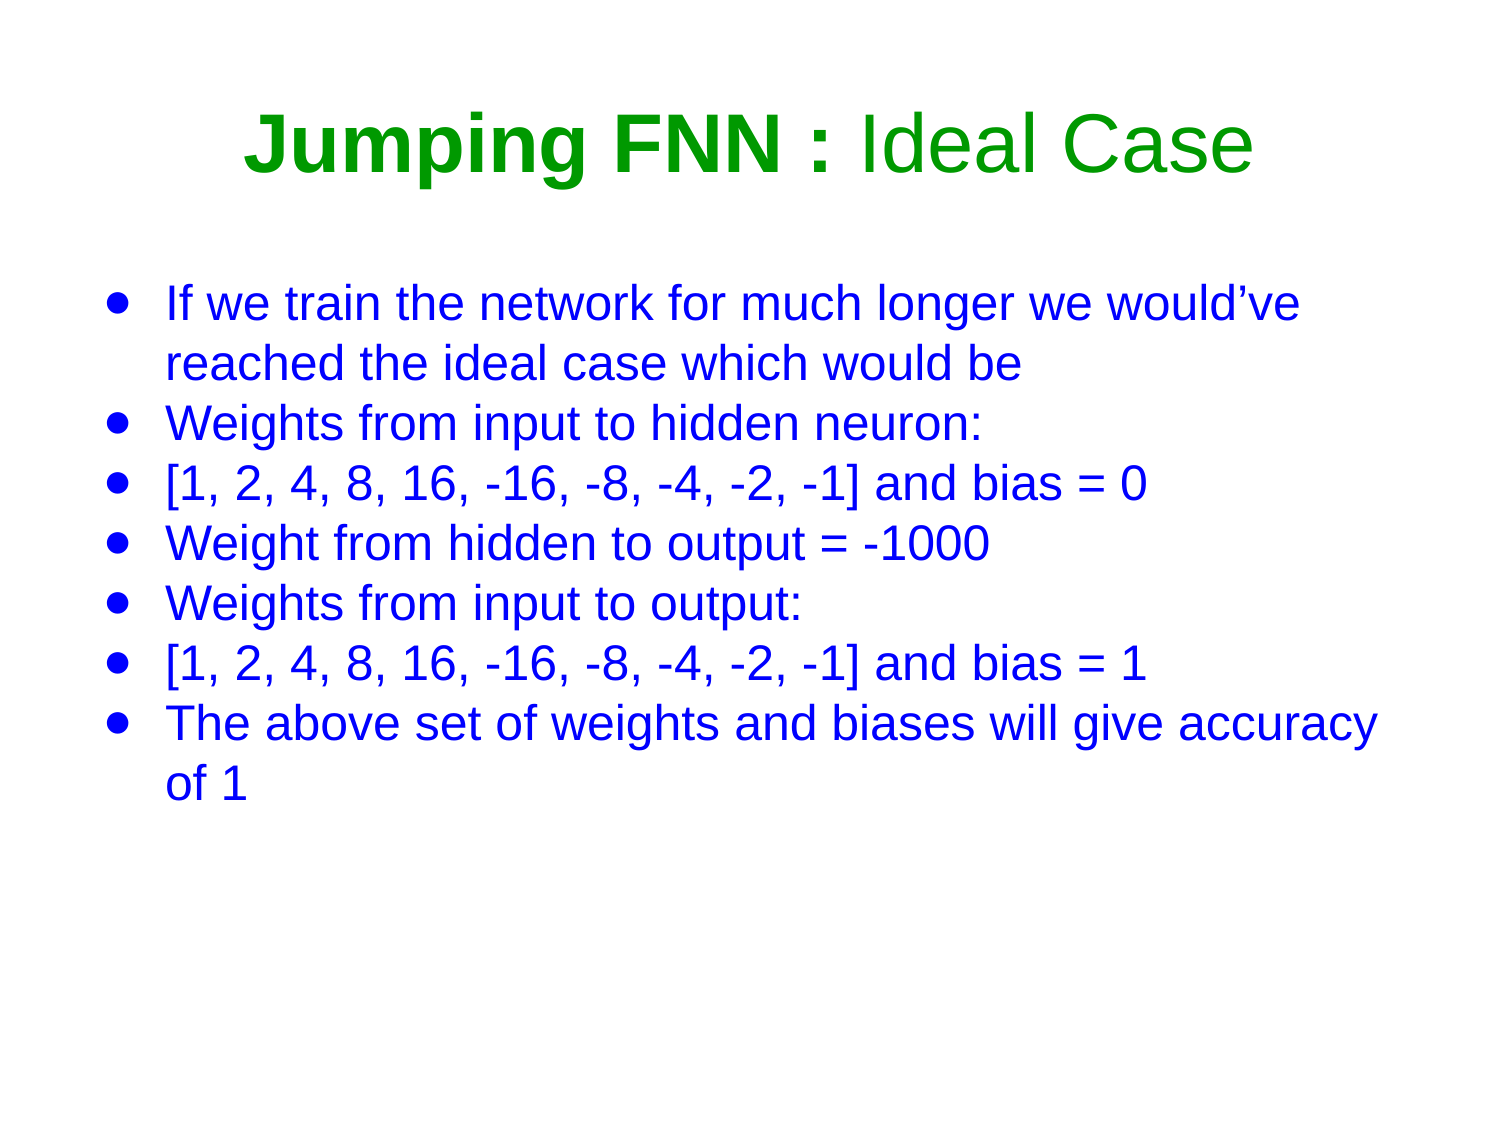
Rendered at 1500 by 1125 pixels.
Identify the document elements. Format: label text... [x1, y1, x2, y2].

title Jumping FNN : Ideal Case [75, 45, 1425, 233]
list If we train the network for much longer we would’ve reached the ideal case which would be Weights from input to hidden neuron: [1, 2, 4, 8, 16, -16, -8, -4, -2, -1] and bias = 0 Weight from hidden to output = -1000 Weights from input to output: [1, 2, 4, 8, 16, -16, -8, -4, -2, -1] and bias = 1 The above set of weights and biases will give accuracy of 1 [75, 262, 1425, 1005]
